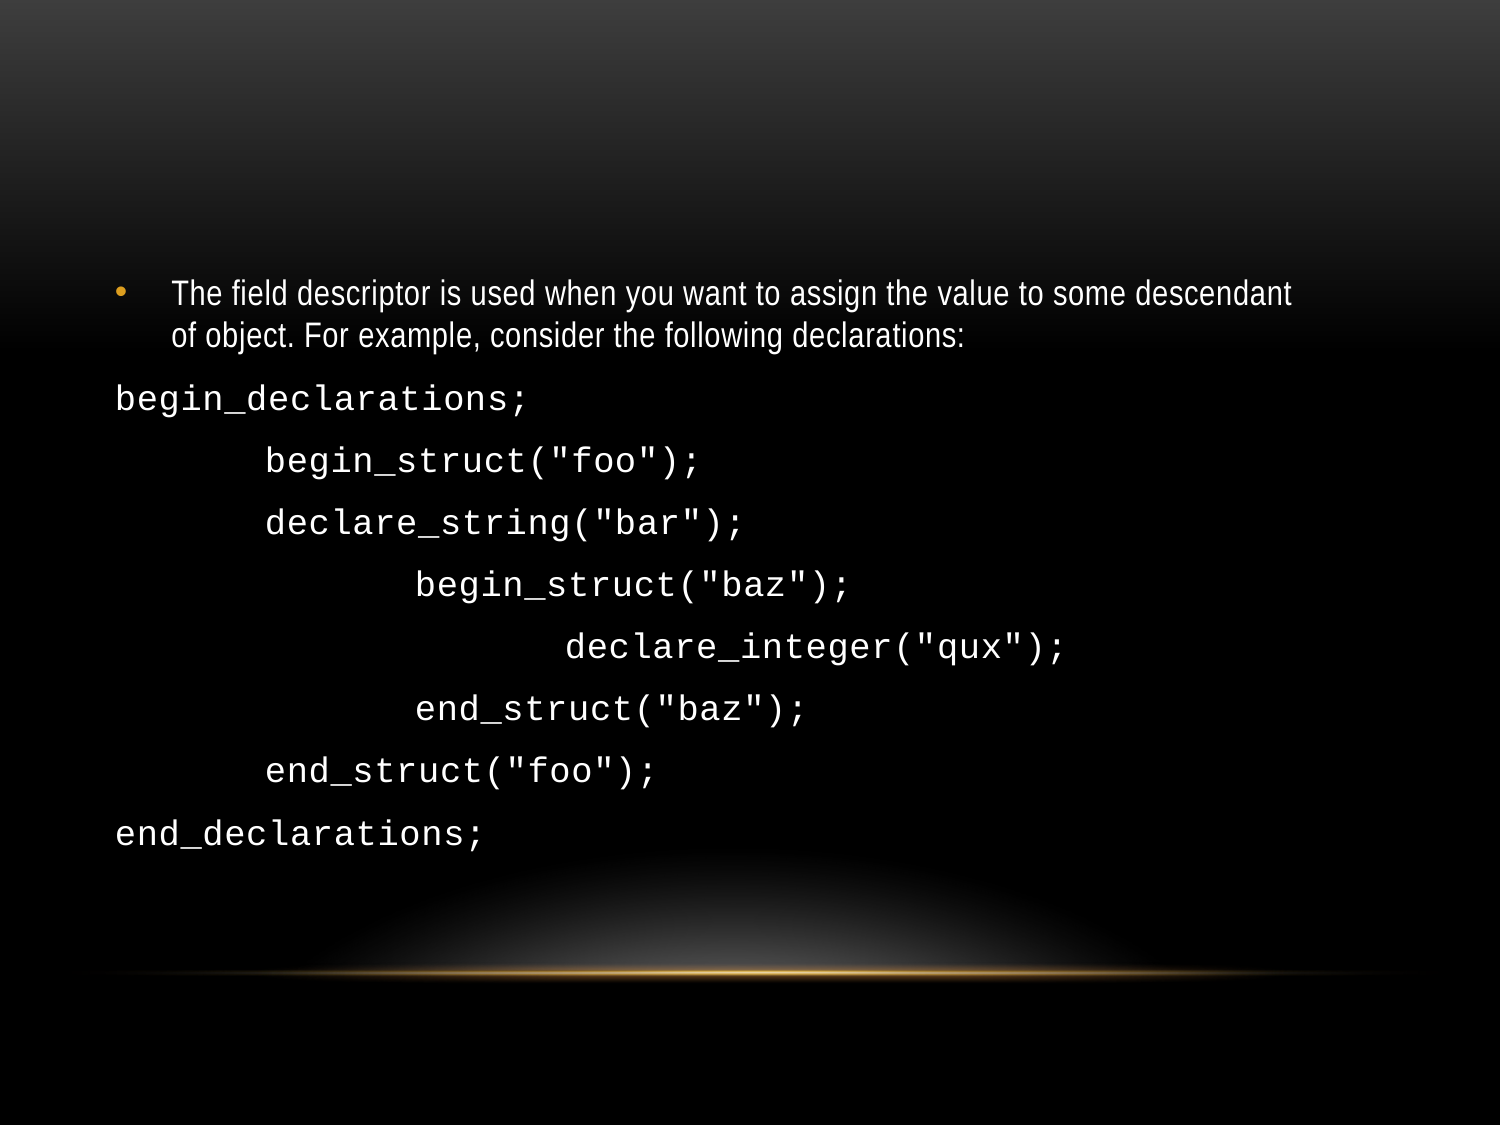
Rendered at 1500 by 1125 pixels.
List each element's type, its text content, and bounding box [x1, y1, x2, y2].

picture [0, 0, 1500, 1125]
list The field descriptor is used when you want to assign the value to some descendant of object. For example, consider the following declarations: begin_declarations; begin_struct("foo"); declare_string("bar"); begin_struct("baz"); declare_integer("qux"); end_struct("baz"); end_struct("foo"); end_declarations; [99, 262, 1400, 938]
